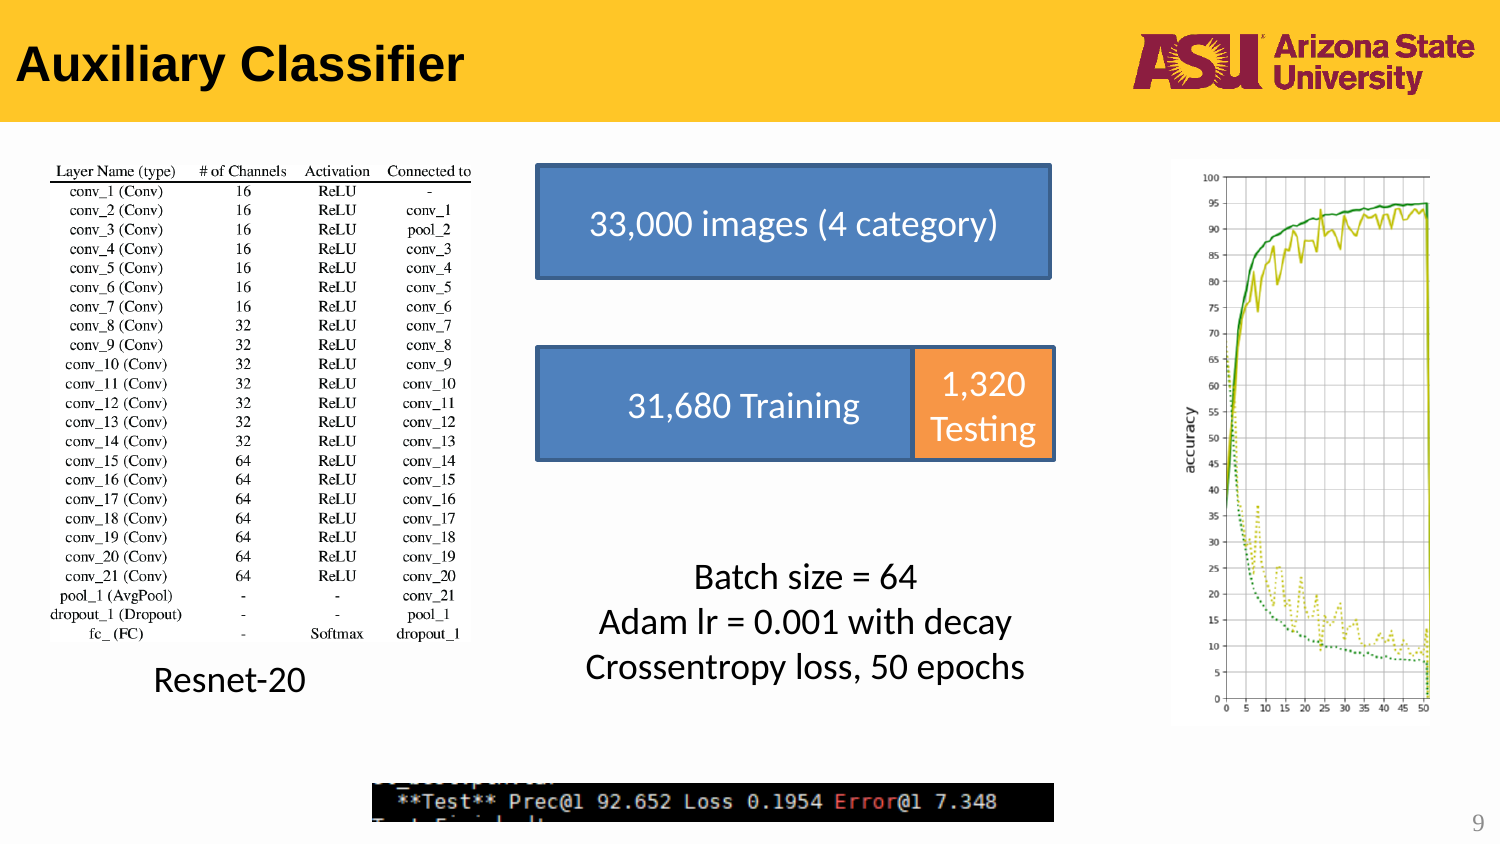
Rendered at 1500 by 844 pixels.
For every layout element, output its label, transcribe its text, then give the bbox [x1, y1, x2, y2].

picture [1105, 5, 1500, 116]
text_box Resnet-20 [138, 650, 322, 708]
text_box 1,320 Testing [910, 345, 1056, 462]
title Auxiliary Classifier [0, 0, 1500, 122]
text_box Batch size = 64 Adam lr = 0.001 with decay Crossentropy loss, 50 epochs [498, 544, 1113, 695]
slide_number 9 [1400, 798, 1500, 844]
picture [1170, 159, 1430, 726]
text_box 31,680 Training [535, 345, 910, 462]
picture [372, 783, 1055, 822]
picture [49, 165, 471, 642]
text_box 33,000 images (4 category) [535, 163, 1052, 280]
